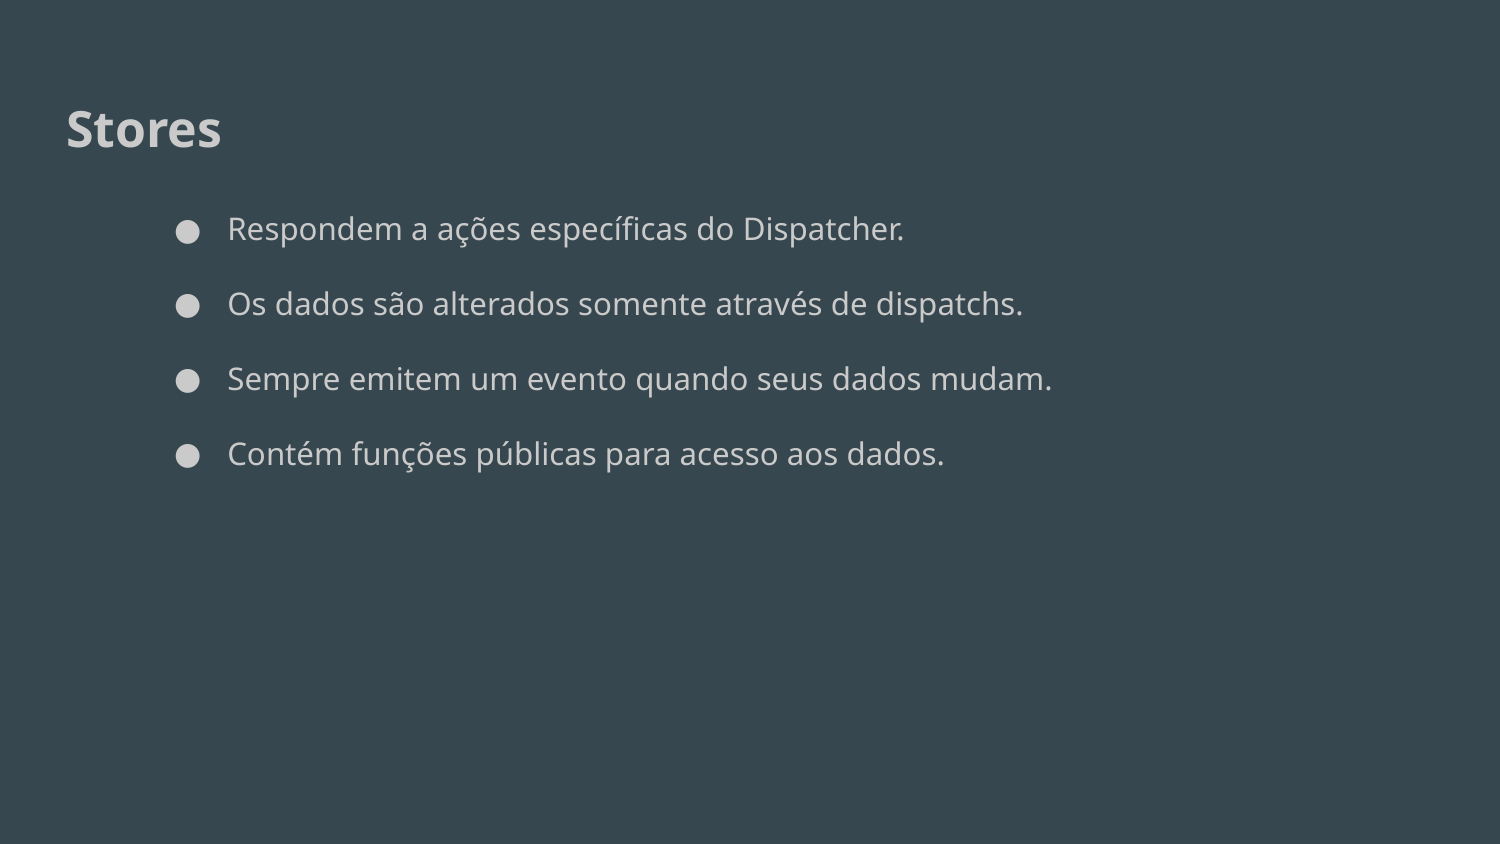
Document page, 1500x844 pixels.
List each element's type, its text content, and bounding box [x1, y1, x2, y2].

text_box Respondem a ações específicas do Dispatcher. Os dados são alterados somente através de dispatchs. Sempre emitem um evento quando seus dados mudam. Contém funções públicas para acesso aos dados. [137, 194, 1410, 792]
title Stores [51, 72, 1449, 167]
